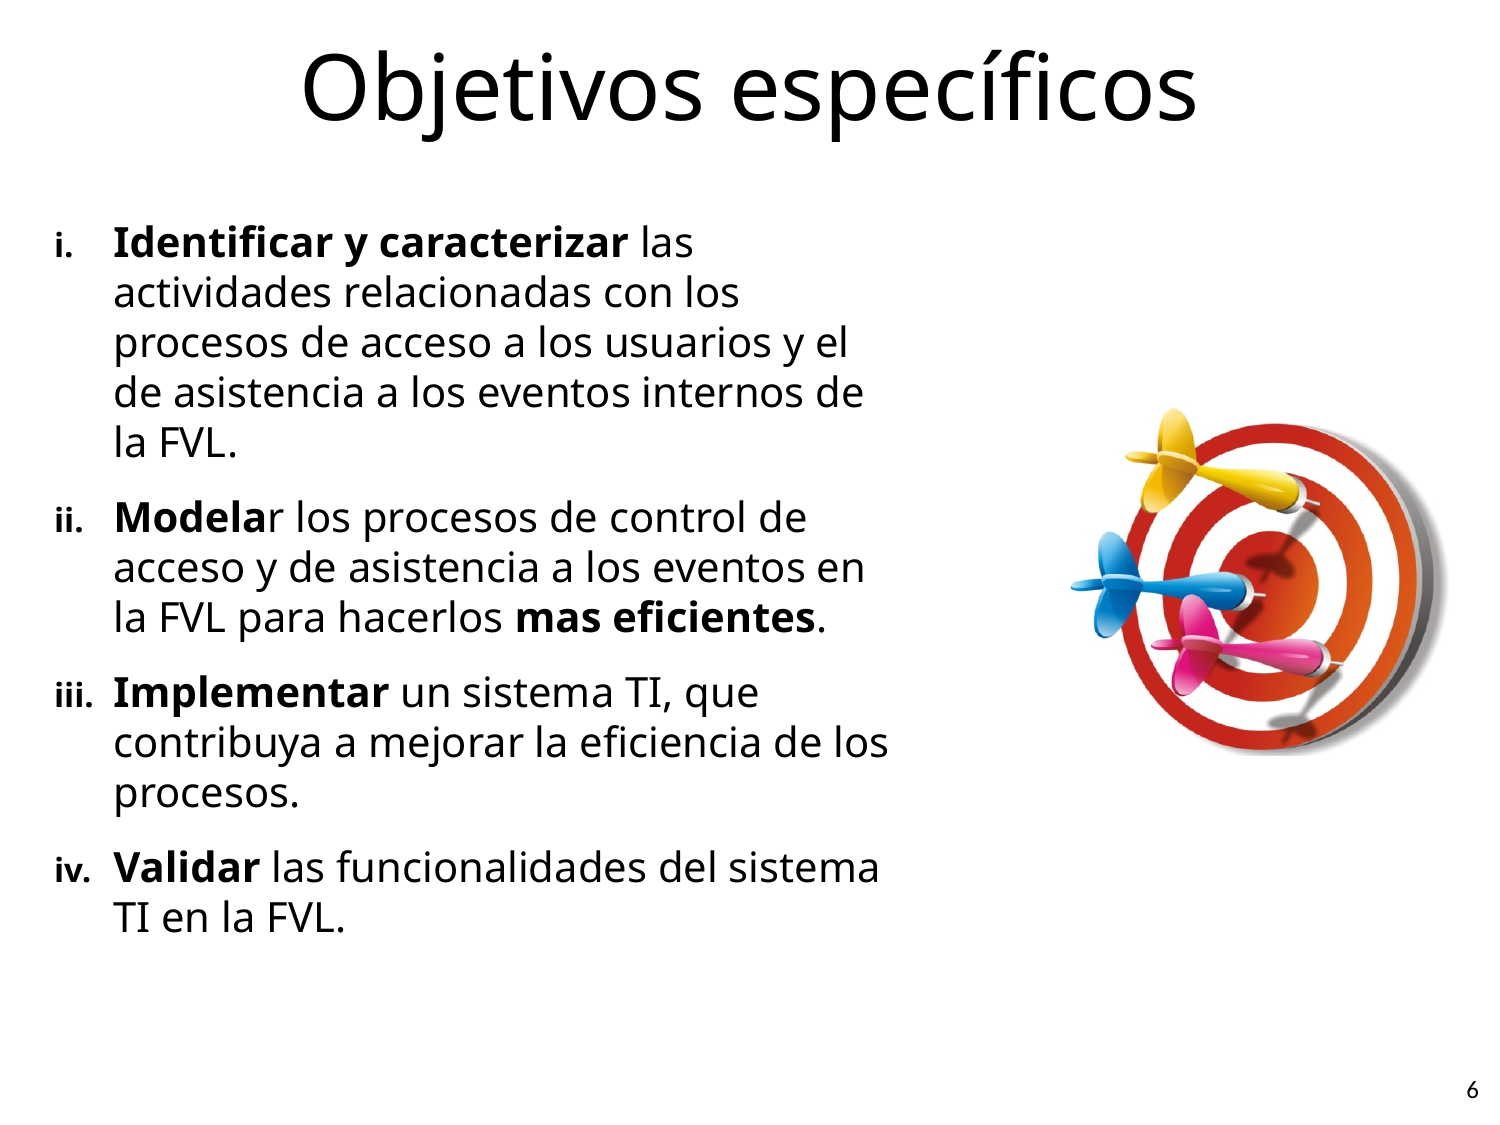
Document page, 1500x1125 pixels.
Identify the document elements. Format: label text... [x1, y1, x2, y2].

text_box Objetivos específicos [41, 31, 1459, 138]
slide_number 6 [1433, 1058, 1495, 1119]
picture [1062, 404, 1459, 756]
text_box Identificar y caracterizar las actividades relacionadas con los procesos de acceso a los usuarios y el de asistencia a los eventos internos de la FVL. Modelar los procesos de control de acceso y de asistencia a los eventos en la FVL para hacerlos mas eficientes. Implementar un sistema TI, que contribuya a mejorar la eficiencia de los procesos. Validar las funcionalidades del sistema TI en la FVL. [39, 208, 916, 953]
